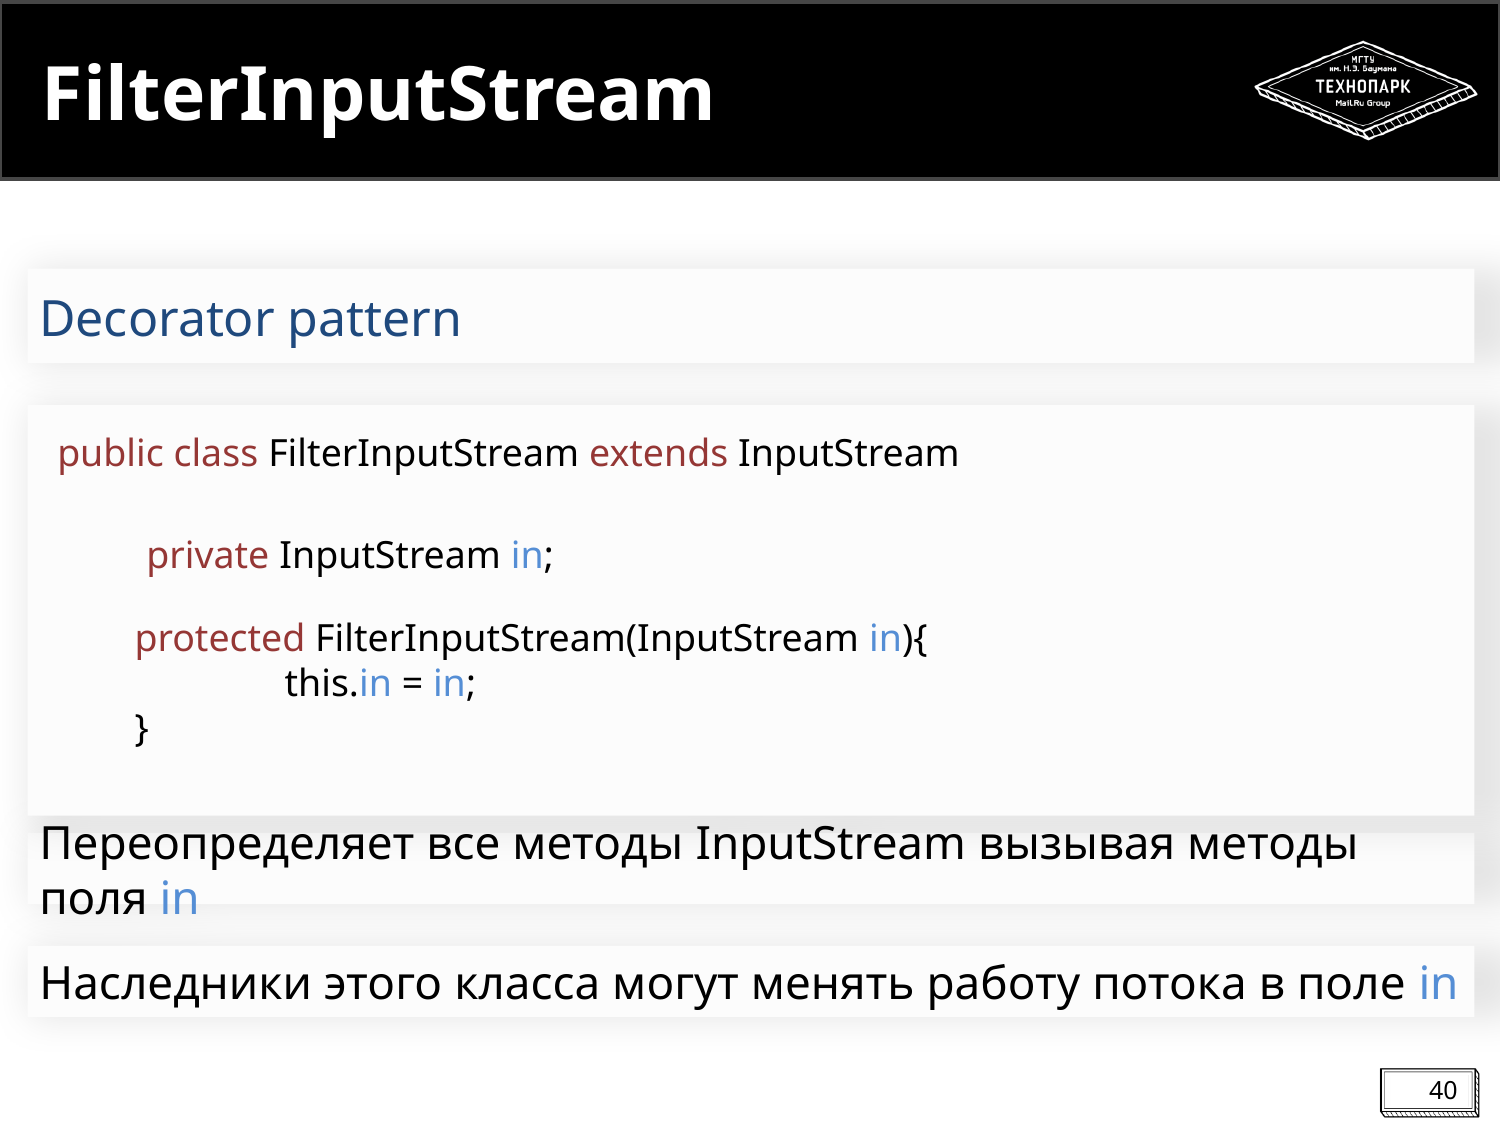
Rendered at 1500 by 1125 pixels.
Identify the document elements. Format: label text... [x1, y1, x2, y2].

slide_number 40 [1130, 1069, 1473, 1114]
title FilterInputStream [26, 15, 1250, 166]
text_box Наследники этого класса могут менять работу потока в поле in [25, 944, 1476, 1019]
text_box Переопределяет все методы InputStream вызывая методы поля in [25, 831, 1476, 906]
text_box Decorator pattern [25, 267, 1476, 365]
picture [1366, 1060, 1495, 1125]
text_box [27, 404, 1475, 816]
picture [1250, 19, 1492, 162]
